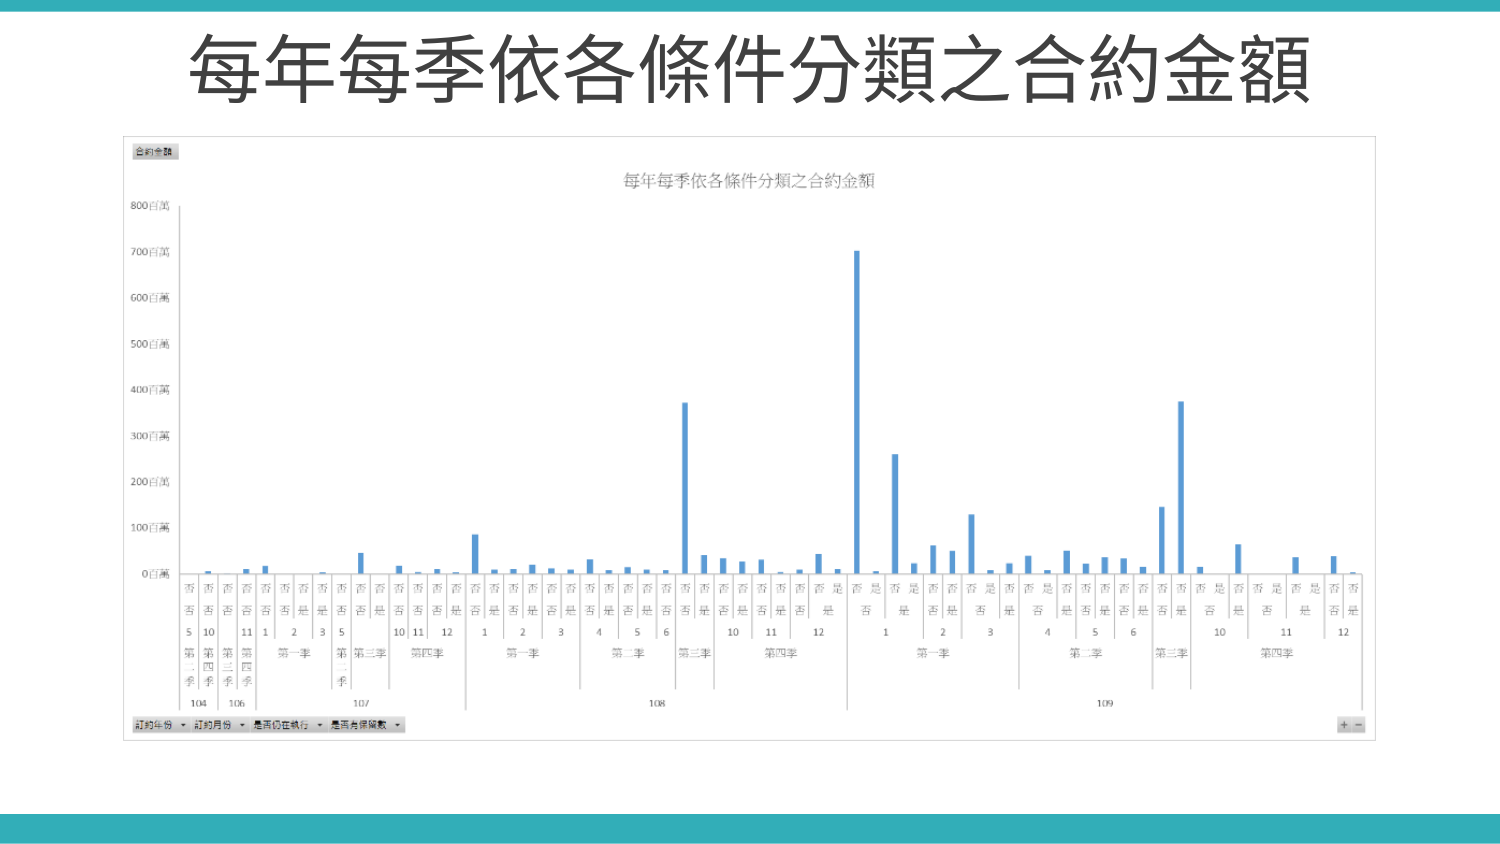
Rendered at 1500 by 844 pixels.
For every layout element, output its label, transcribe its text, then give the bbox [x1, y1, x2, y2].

list 每年每季依各條件分類之合約金額 [0, 20, 1500, 115]
picture [123, 136, 1377, 741]
